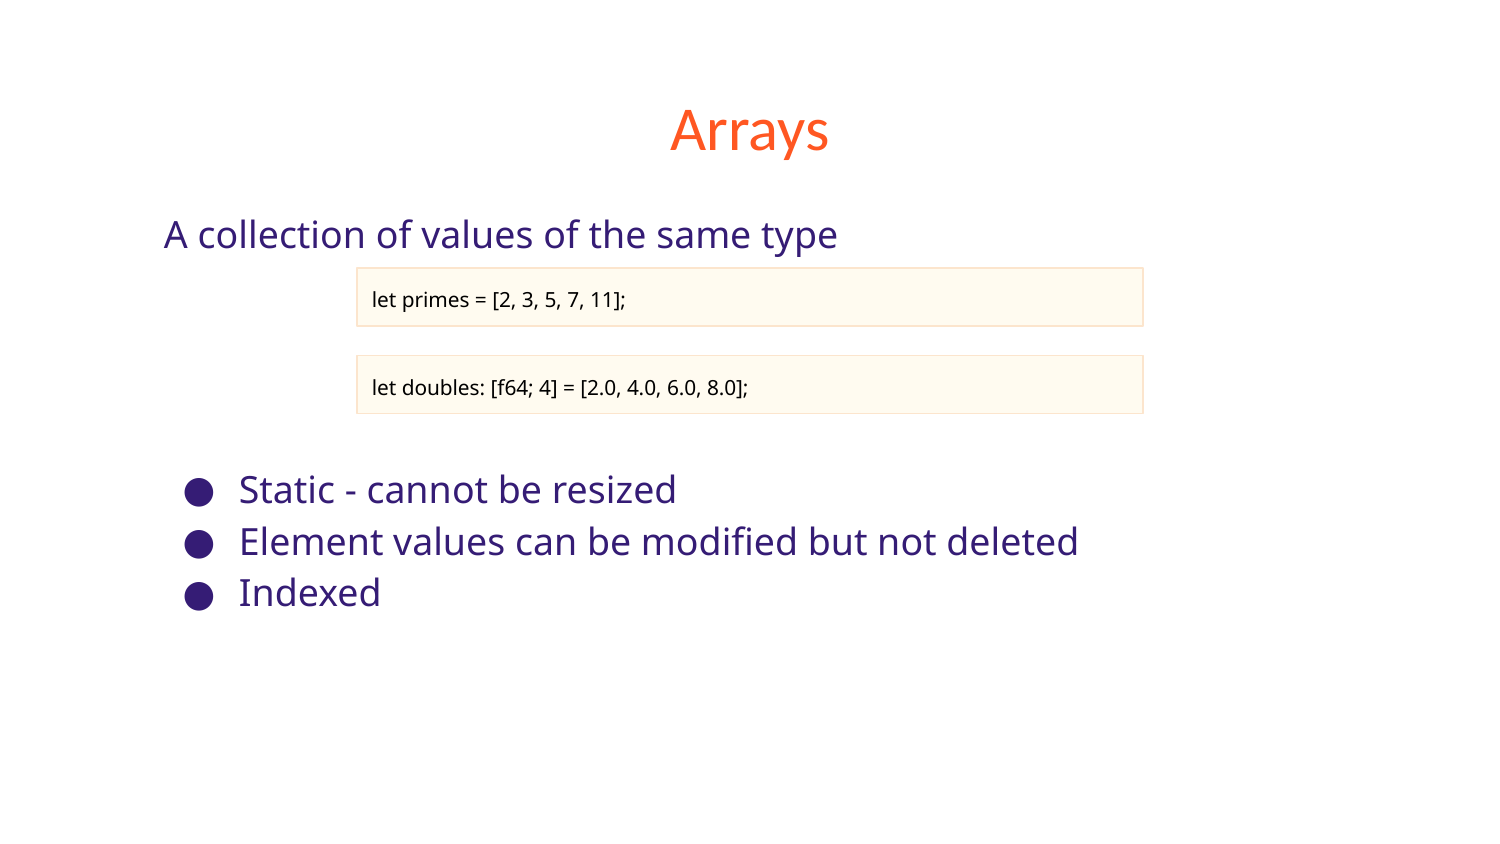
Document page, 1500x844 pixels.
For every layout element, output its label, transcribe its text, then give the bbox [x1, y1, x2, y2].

title Arrays [51, 72, 1449, 167]
text_box let doubles: [f64; 4] = [2.0, 4.0, 6.0, 8.0]; [356, 355, 1144, 414]
text_box let primes = [2, 3, 5, 7, 11]; [356, 268, 1144, 327]
list A collection of values of the same type Static - cannot be resized Element values can be modified but not deleted Indexed [148, 189, 1350, 750]
